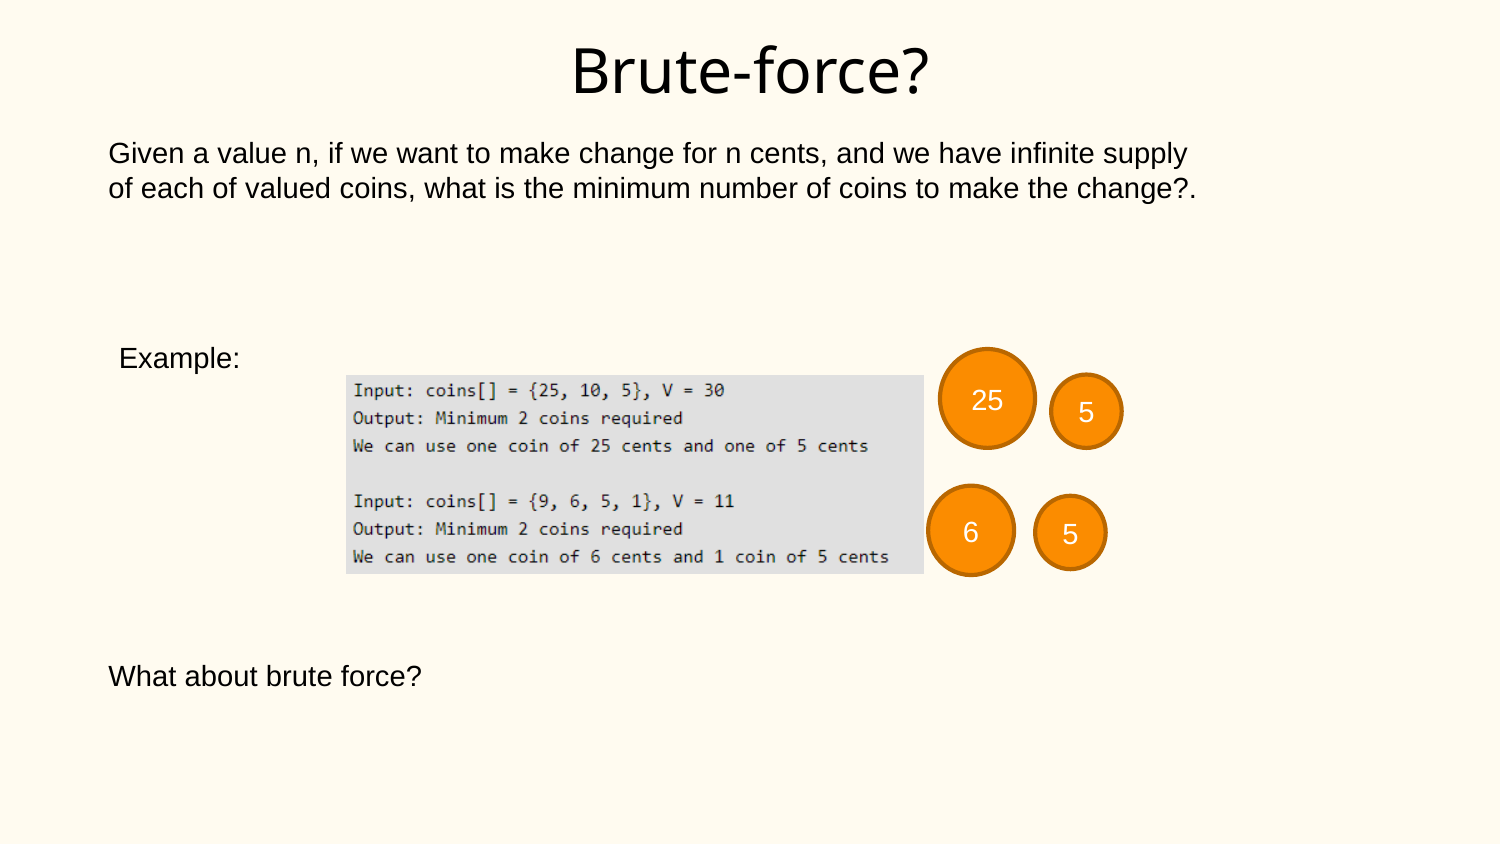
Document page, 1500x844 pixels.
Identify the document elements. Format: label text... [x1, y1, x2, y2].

text_box What about brute force? [93, 649, 1216, 700]
text_box 25 [937, 346, 1038, 450]
text_box 5 [1033, 493, 1108, 572]
title Brute-force? [51, 16, 1449, 117]
text_box 6 [929, 483, 1017, 578]
text_box Example: [104, 332, 256, 382]
picture [346, 375, 925, 574]
text_box 5 [1049, 372, 1124, 451]
